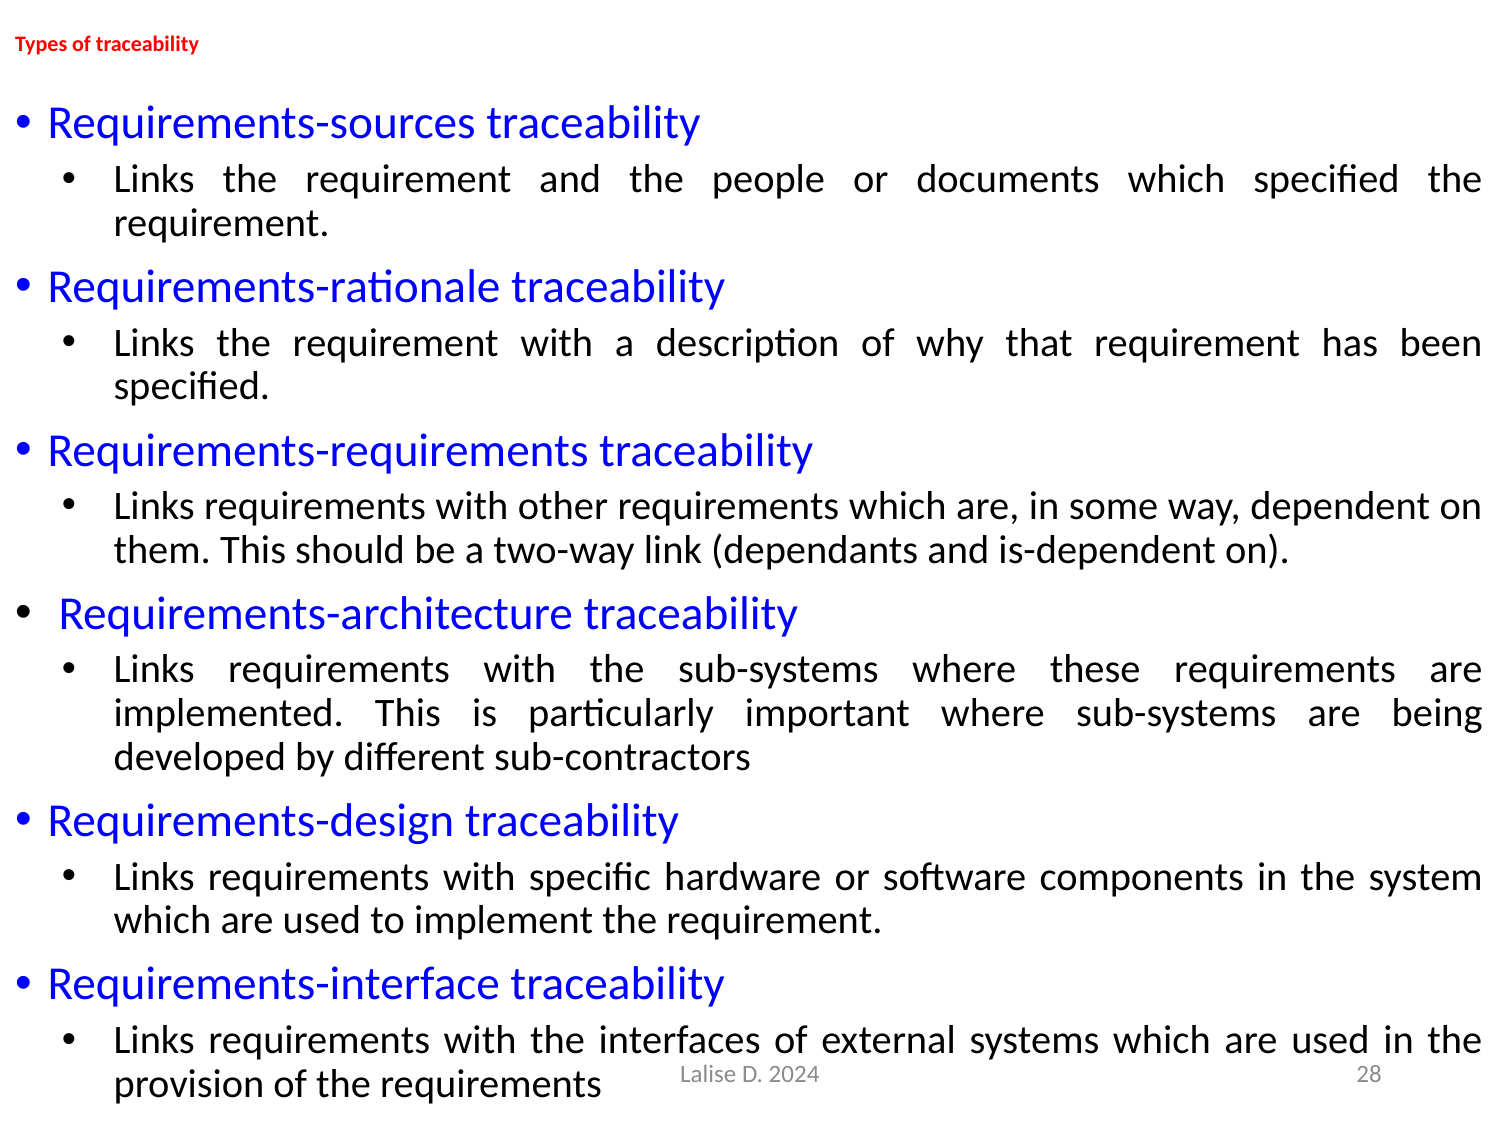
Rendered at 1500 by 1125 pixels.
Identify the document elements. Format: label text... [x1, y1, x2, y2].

list Requirements-sources traceability Links the requirement and the people or documents which specified the requirement. Requirements-rationale traceability Links the requirement with a description of why that requirement has been specified. Requirements-requirements traceability Links requirements with other requirements which are, in some way, dependent on them. This should be a two-way link (dependants and is-dependent on). Requirements-architecture traceability Links requirements with the sub-systems where these requirements are implemented. This is particularly important where sub-systems are being developed by different sub-contractors Requirements-design traceability Links requirements with specific hardware or software components in the system which are used to implement the requirement. Requirements-interface traceability Links requirements with the interfaces of external systems which are used in the provision of the requirements [0, 90, 1500, 1125]
title Types of traceability [0, 0, 1500, 90]
footer Lalise D. 2024 [496, 1042, 1004, 1103]
slide_number 28 [1059, 1042, 1397, 1103]
